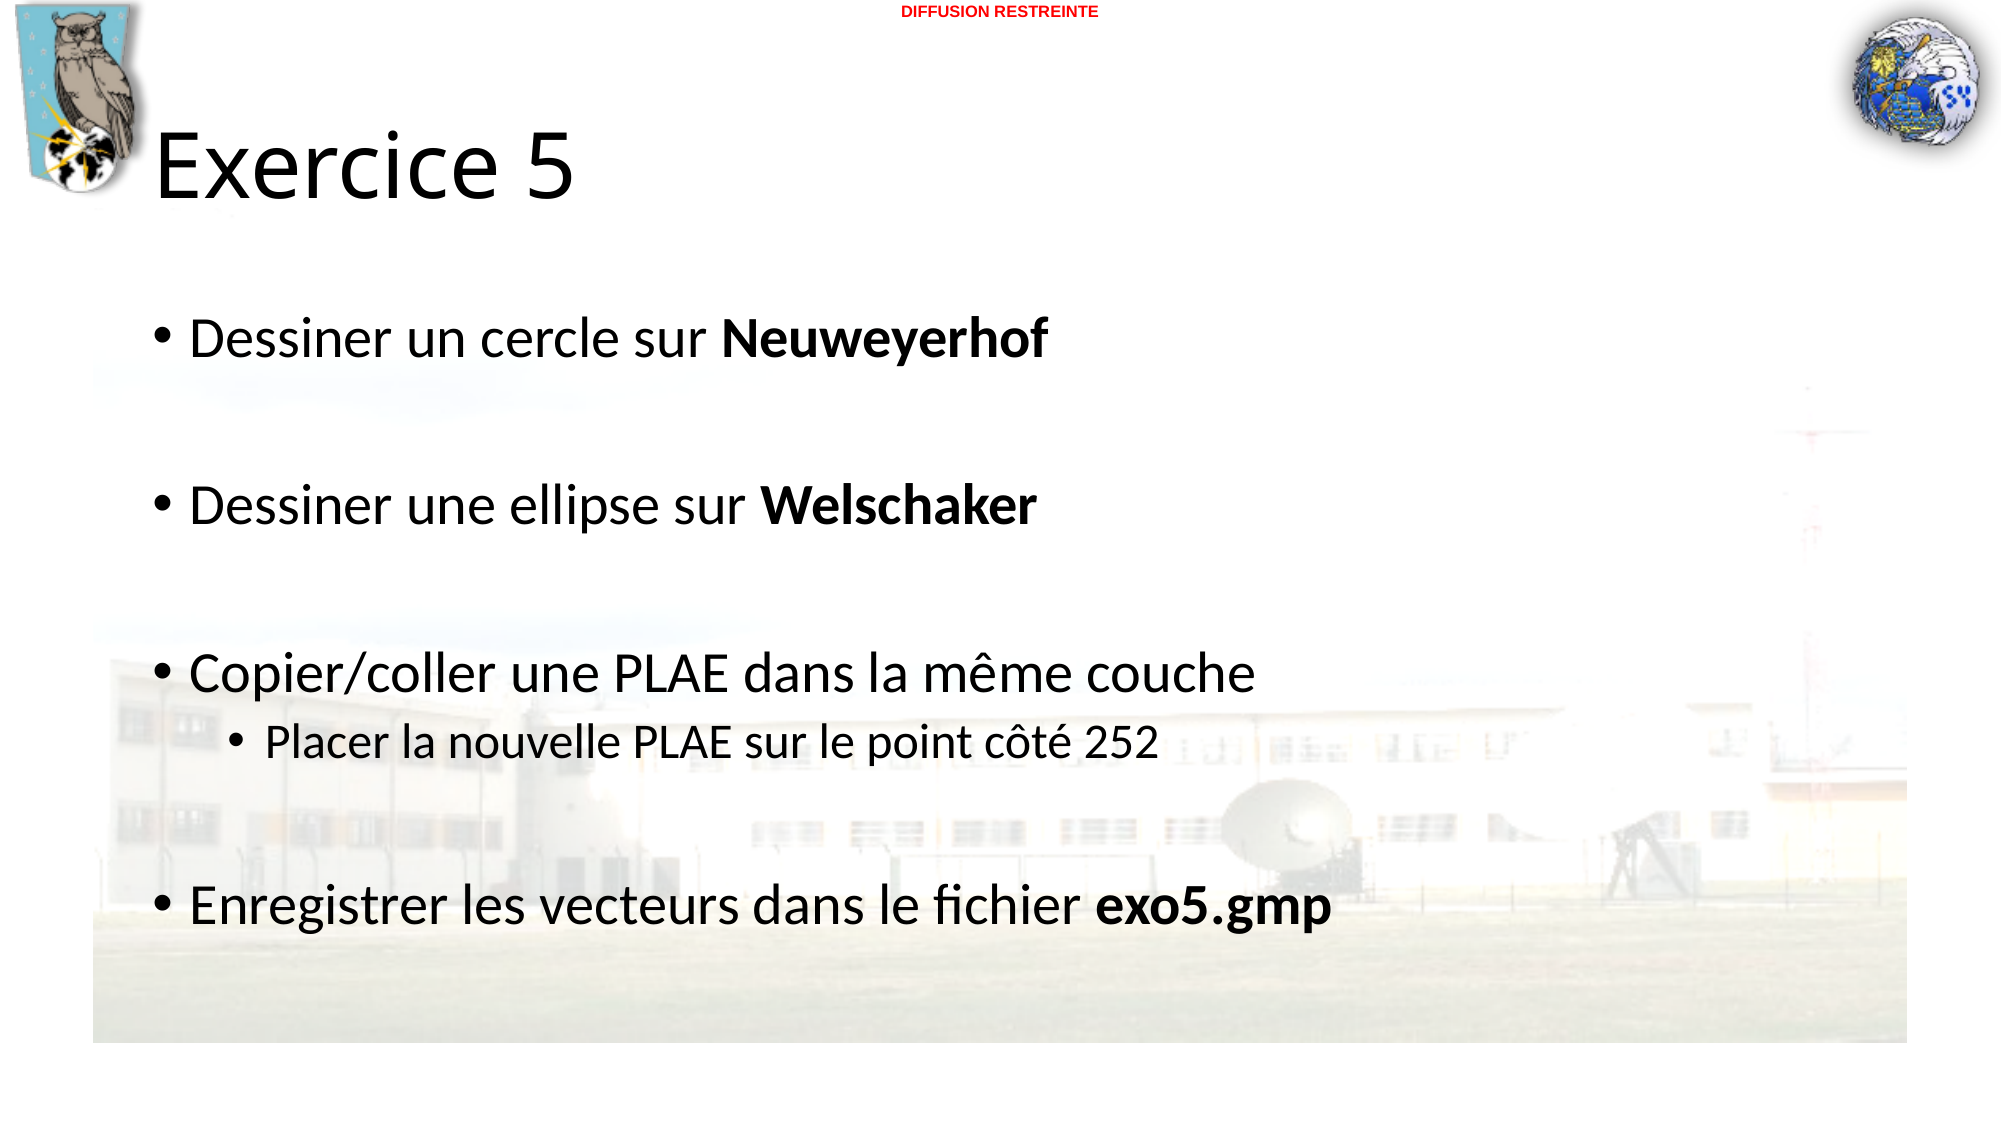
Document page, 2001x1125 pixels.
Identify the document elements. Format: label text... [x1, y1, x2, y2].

title Exercice 5 [137, 59, 1863, 278]
picture [14, 4, 136, 193]
list Dessiner un cercle sur Neuweyerhof Dessiner une ellipse sur Welschaker Copier/coller une PLAE dans la même couche Placer la nouvelle PLAE sur le point côté 252 Enregistrer les vecteurs dans le fichier exo5.gmp [137, 299, 1863, 1014]
picture [1850, 16, 1983, 147]
